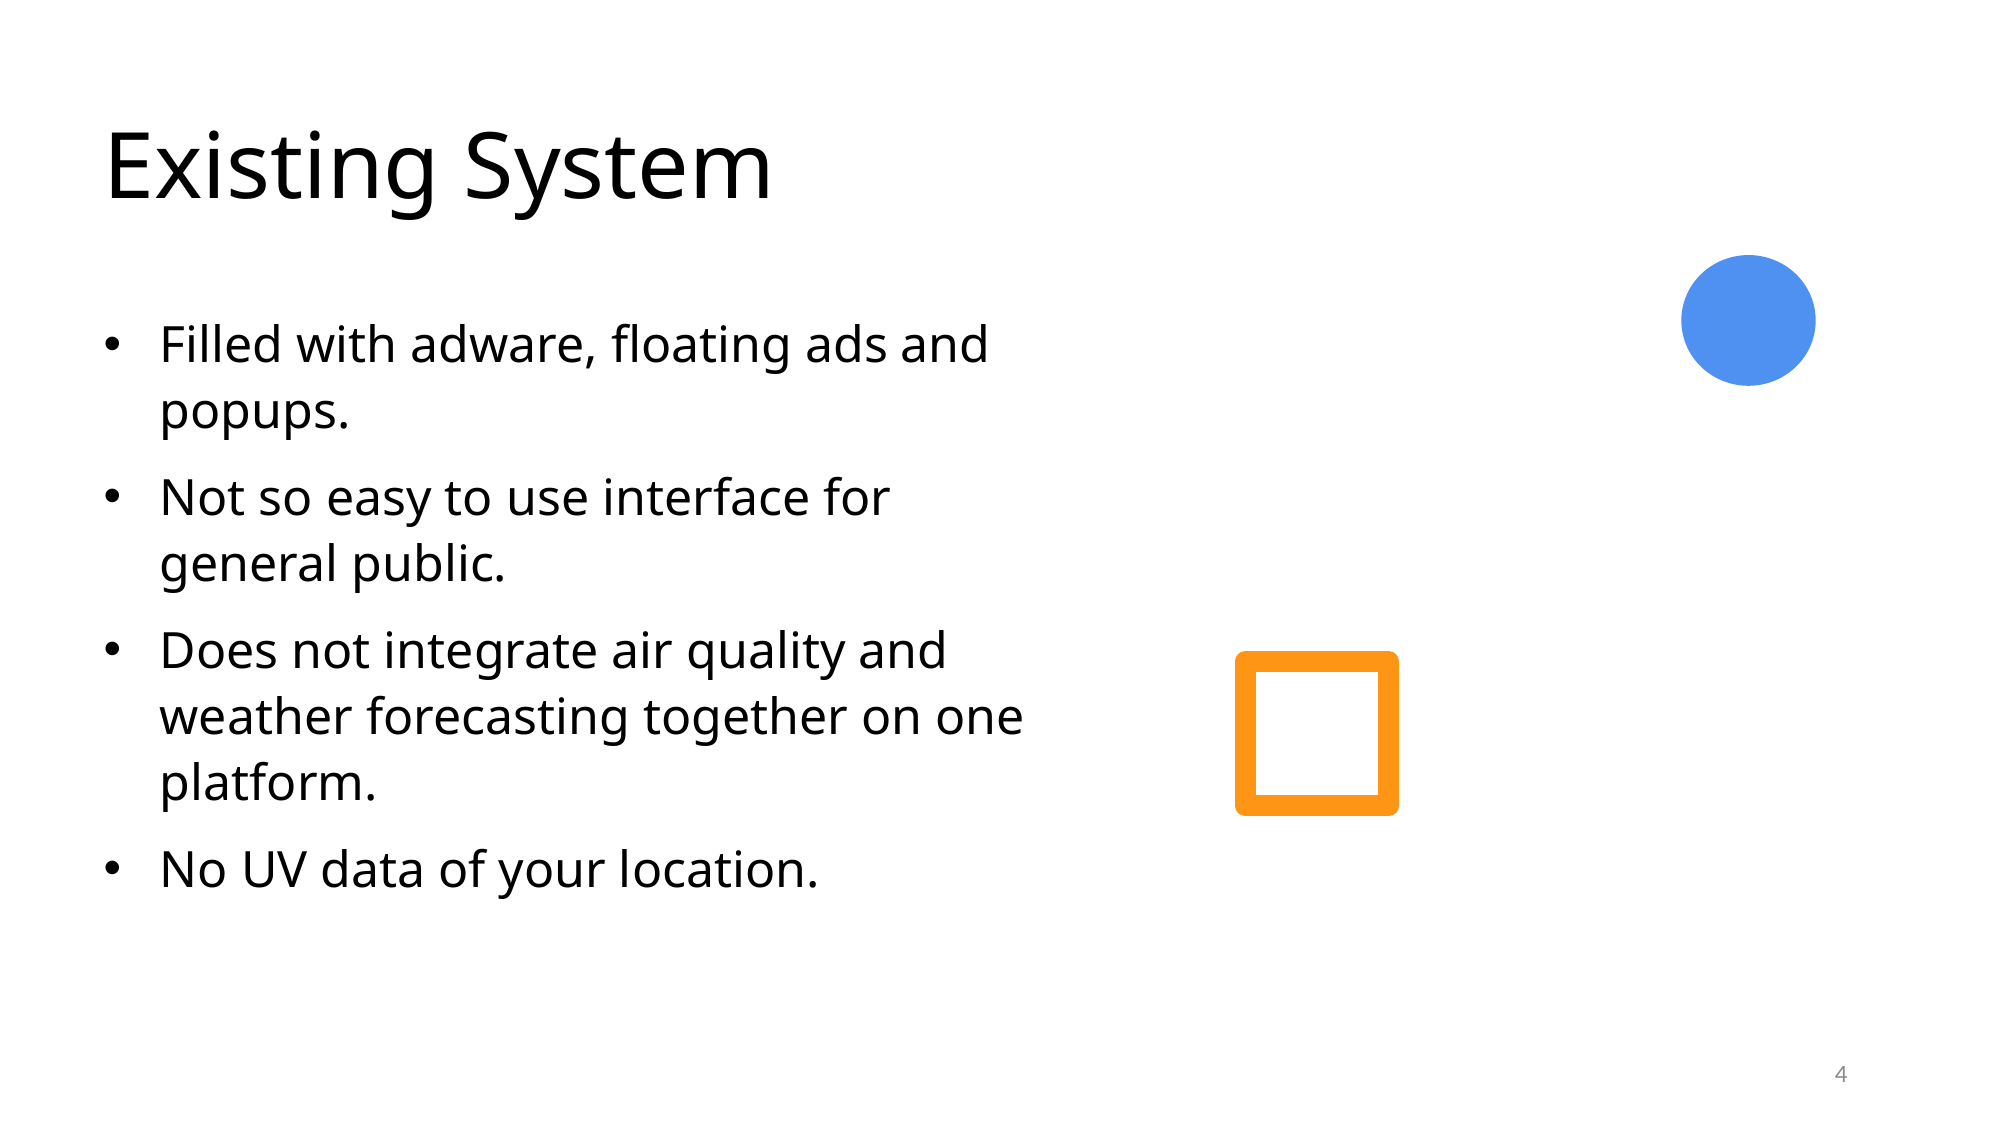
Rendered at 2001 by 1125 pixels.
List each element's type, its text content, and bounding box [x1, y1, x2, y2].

slide_number 4 [1412, 1042, 1863, 1103]
title Existing System [88, 59, 1041, 278]
list Filled with adware, floating ads and popups. Not so easy to use interface for general public. Does not integrate air quality and weather forecasting together on one platform. No UV data of your location. [88, 299, 1041, 1014]
